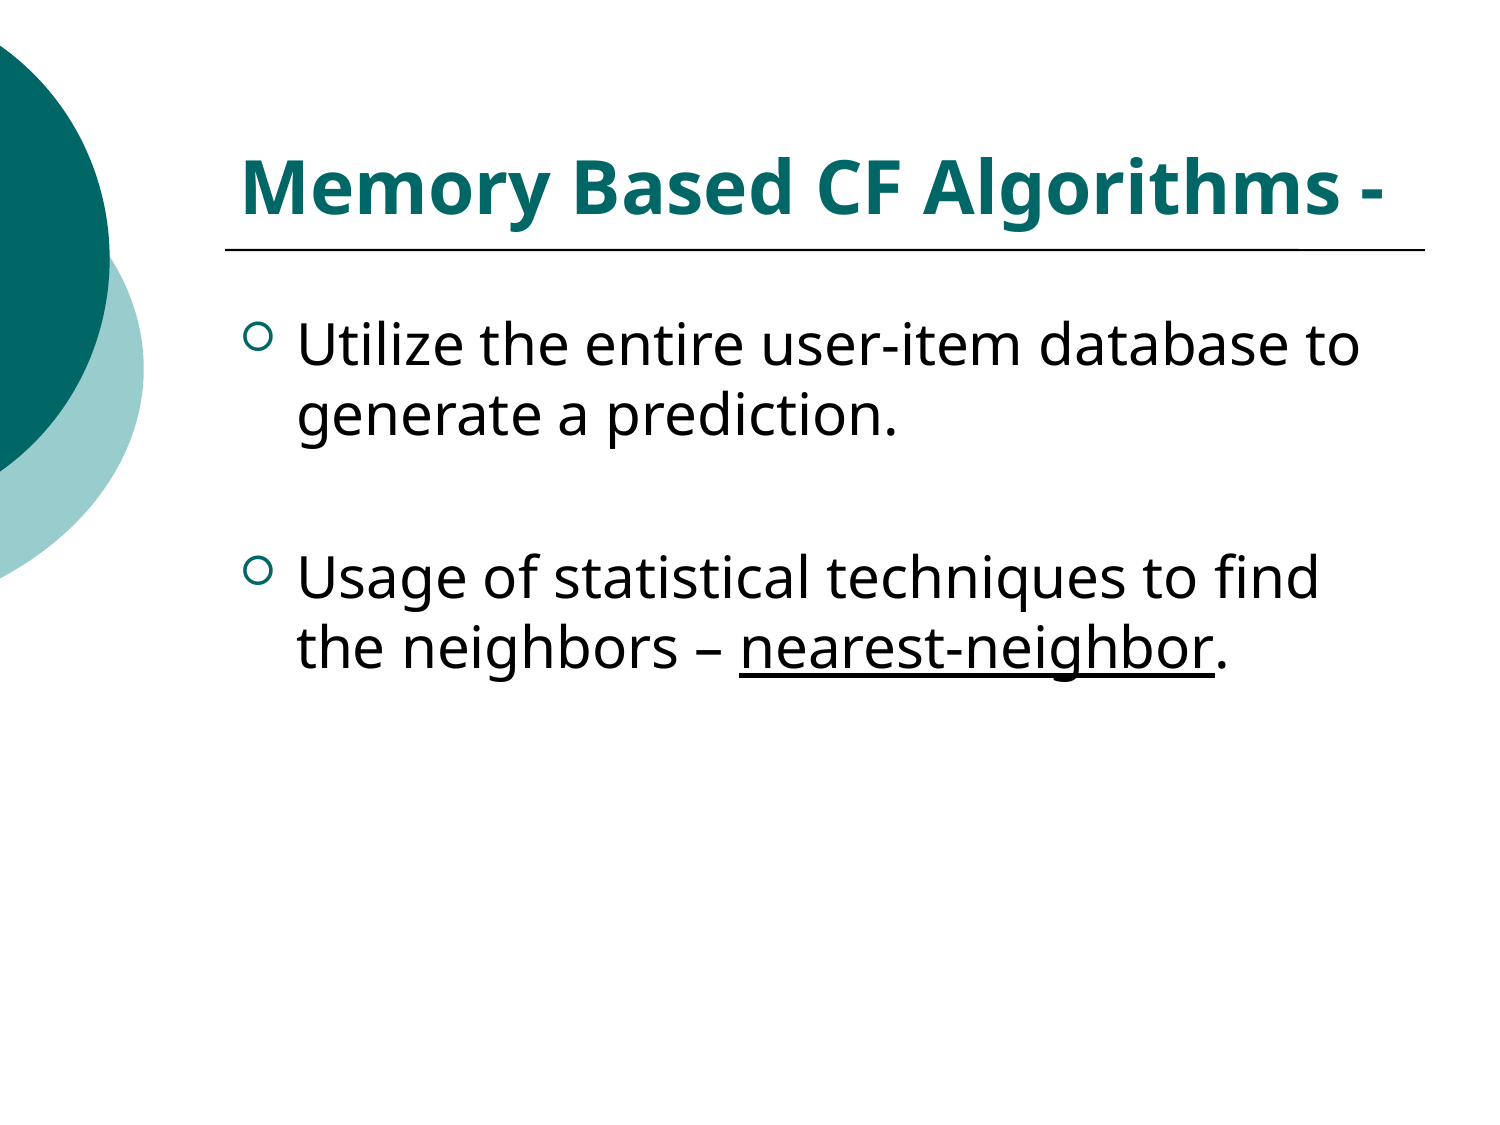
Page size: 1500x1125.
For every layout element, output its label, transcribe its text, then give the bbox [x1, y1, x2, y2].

list Utilize the entire user-item database to generate a prediction. Usage of statistical techniques to find the neighbors – nearest-neighbor. [224, 299, 1425, 975]
title Memory Based CF Algorithms - [224, 49, 1425, 238]
